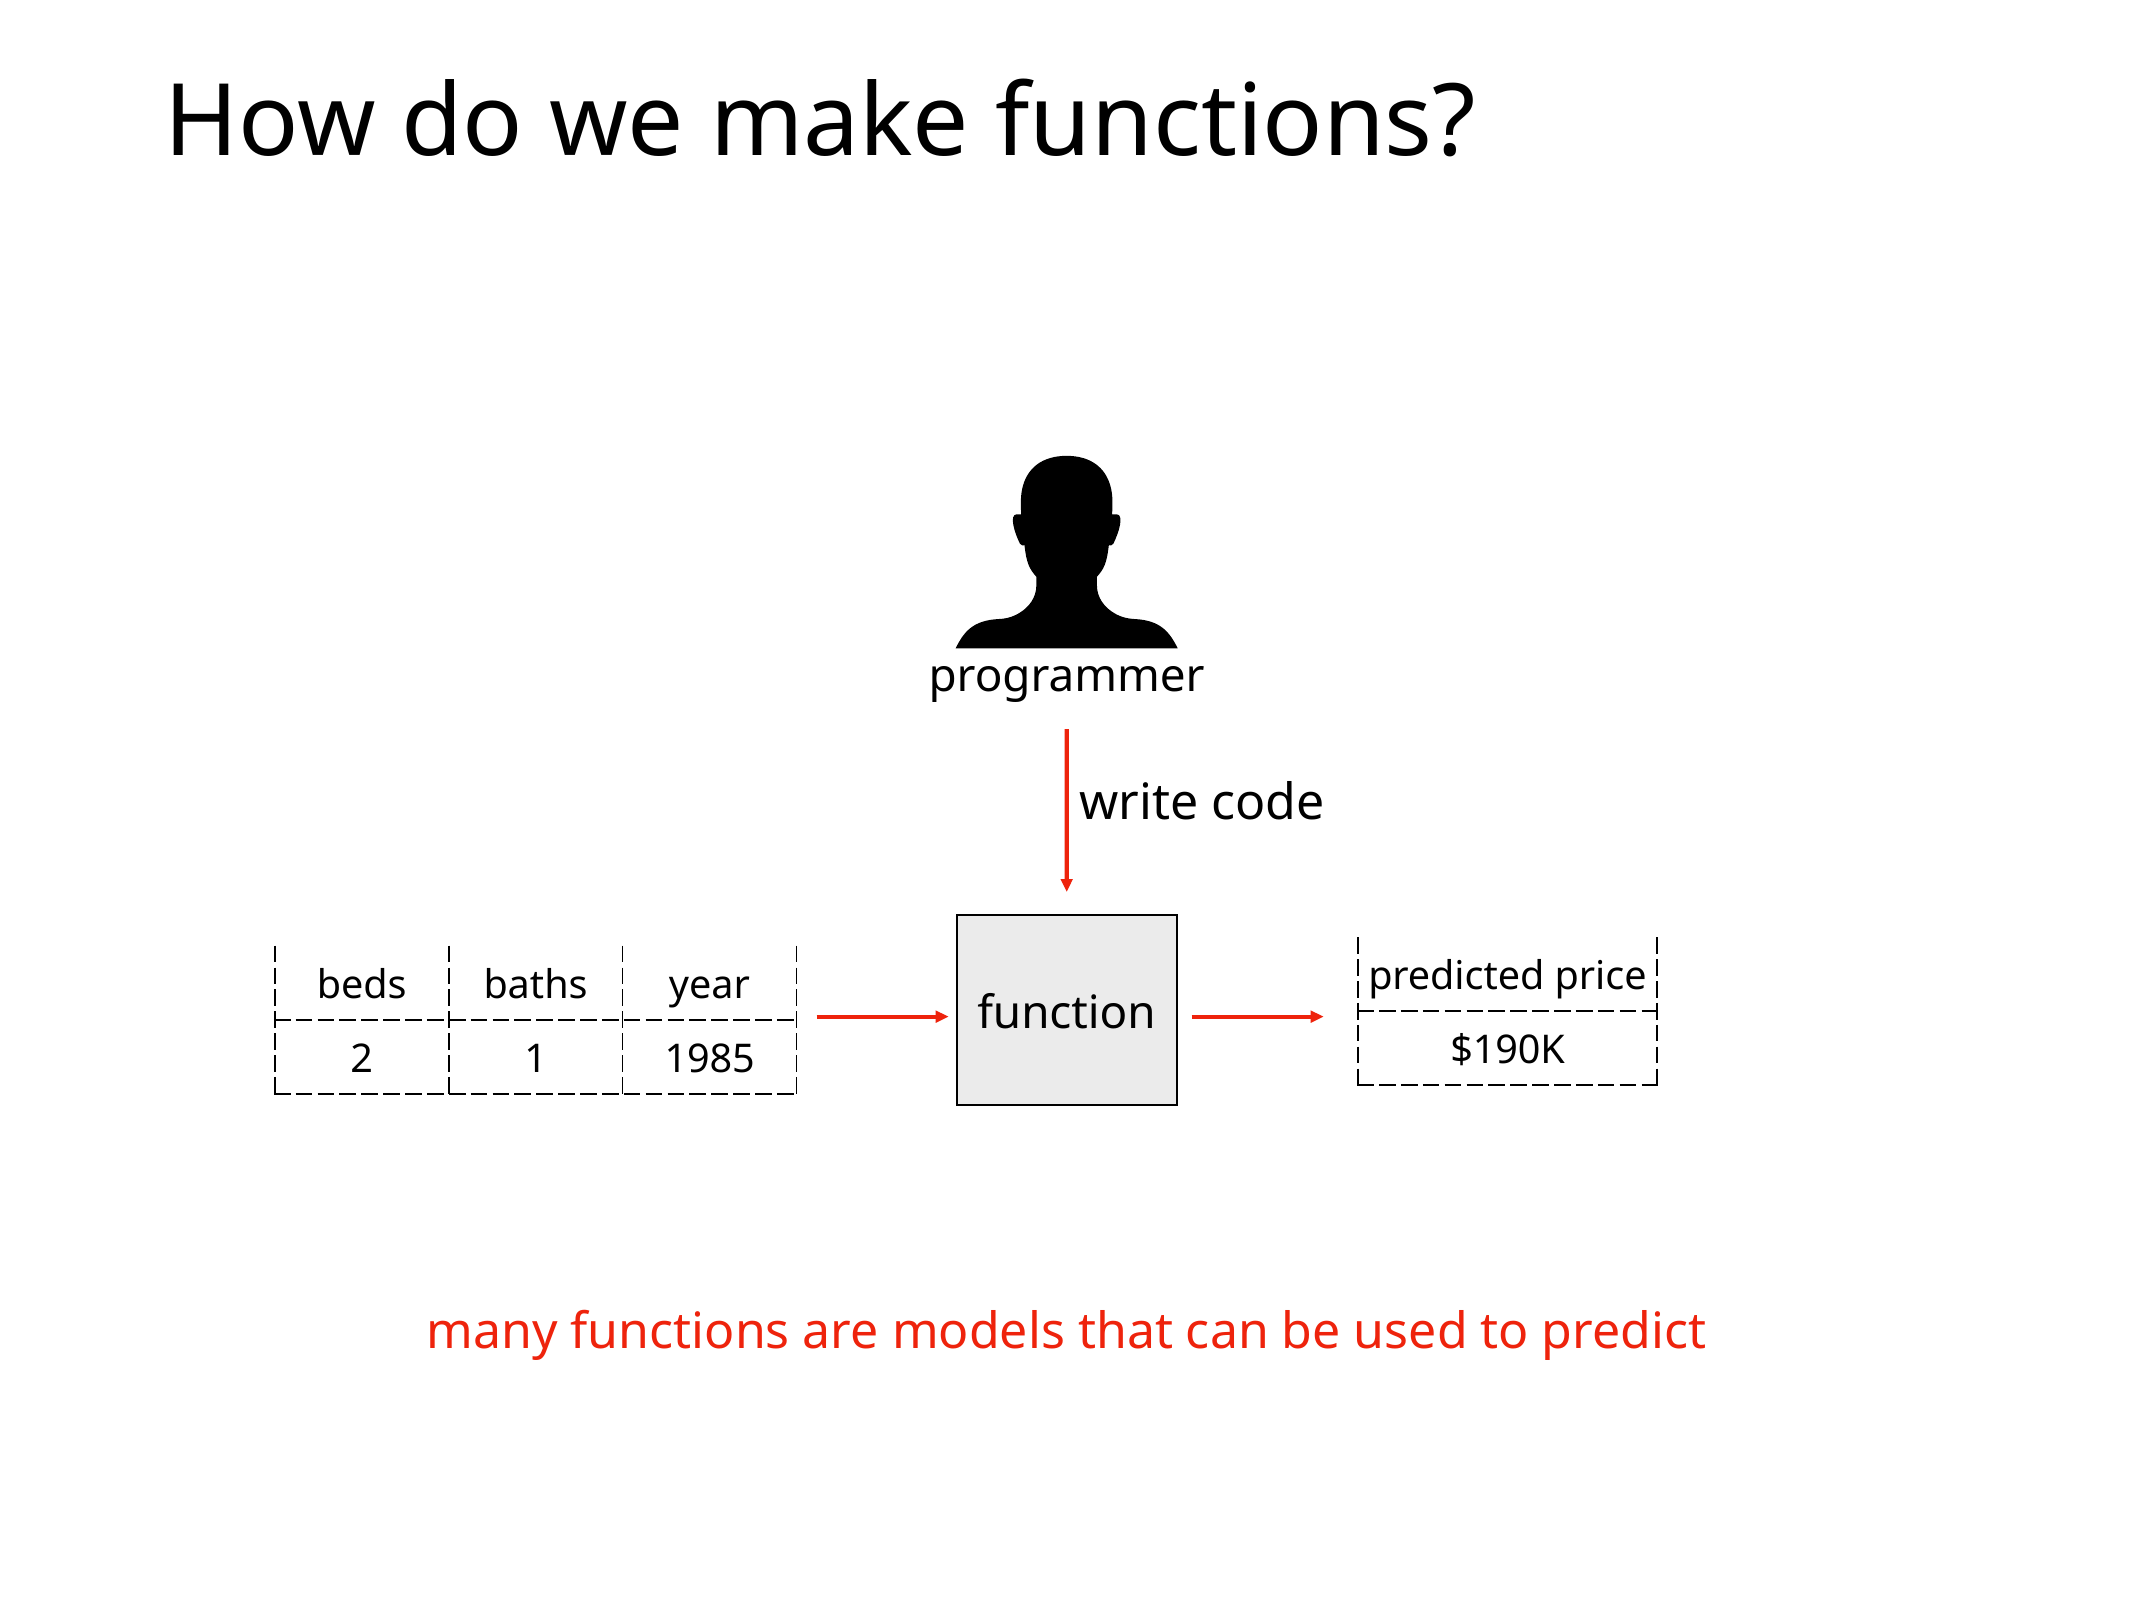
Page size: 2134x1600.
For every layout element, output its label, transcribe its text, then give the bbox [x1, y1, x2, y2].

text_box [1060, 729, 1073, 892]
table_header year [623, 946, 796, 1020]
text_box many functions are models that can be used to predict [418, 1290, 1716, 1368]
text_box [1191, 1010, 1324, 1023]
table_cell 1985 [623, 1020, 796, 1094]
table_cell 2 [275, 1020, 449, 1094]
table_cell $190K [1358, 1011, 1657, 1085]
title How do we make functions? [155, 41, 2057, 191]
text_box [816, 1010, 949, 1023]
text_box write code [1071, 761, 1334, 839]
text_box function [956, 914, 1177, 1105]
table_header predicted price [1358, 937, 1657, 1011]
table_header baths [449, 946, 623, 1020]
table_header beds [275, 946, 449, 1020]
text_box programmer [920, 637, 1214, 709]
text_box [962, 455, 1172, 637]
table_cell 1 [449, 1020, 623, 1094]
